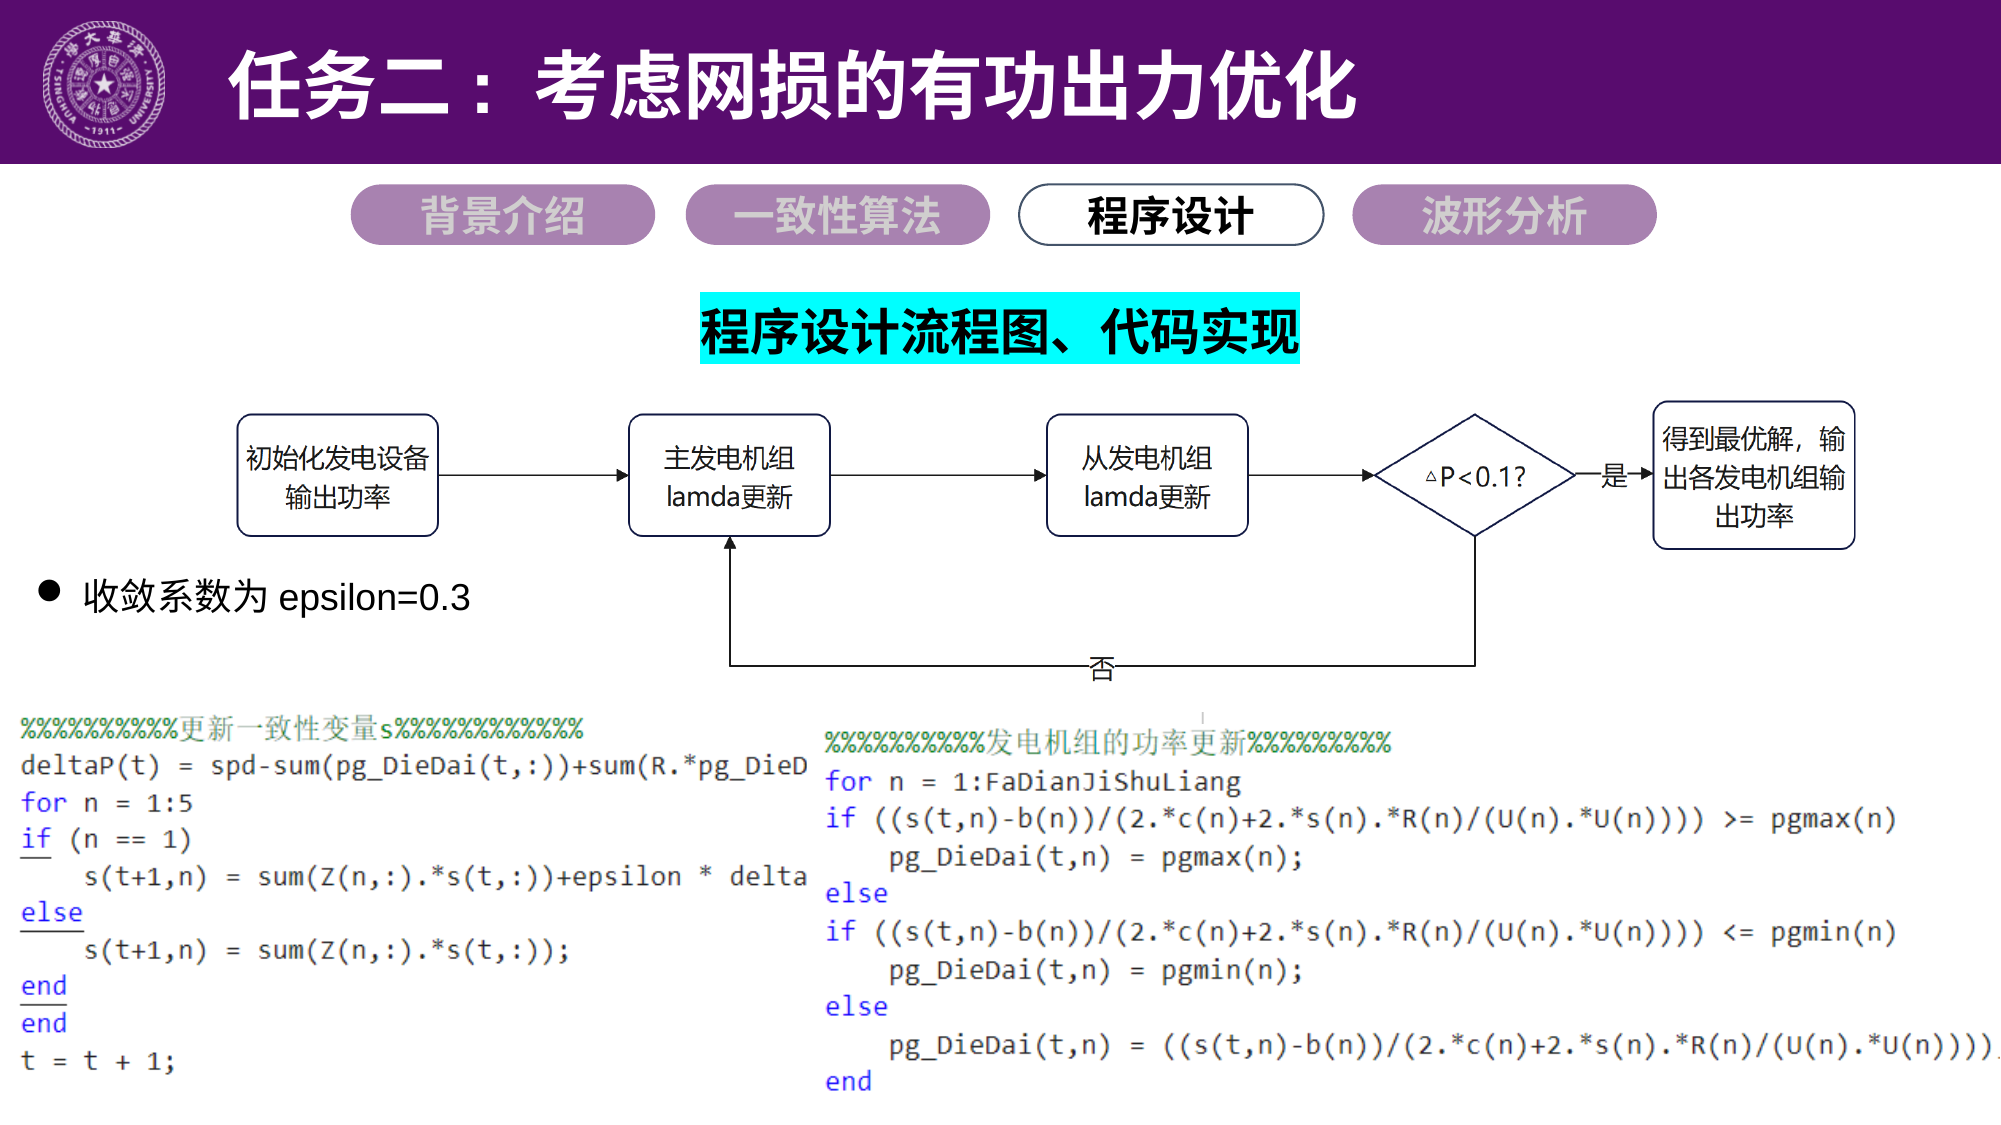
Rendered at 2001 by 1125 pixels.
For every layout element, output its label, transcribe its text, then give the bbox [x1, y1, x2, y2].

text_box 程序设计 [1018, 183, 1325, 246]
text_box 背景介绍 [349, 183, 657, 246]
text_box [0, 0, 917, 164]
text_box 收敛系数为epsilon=0.3 [20, 565, 234, 626]
text_box 程序设计流程图、代码实现 [685, 292, 1342, 368]
text_box 波形分析 [1351, 183, 1659, 246]
picture [0, 711, 2000, 1094]
text_box 一致性算法 [684, 183, 992, 246]
picture [917, 0, 2000, 164]
picture [234, 399, 1857, 694]
text_box 任务二: 考虑网损的有功出力优化 [212, 31, 917, 137]
picture [41, 20, 166, 149]
